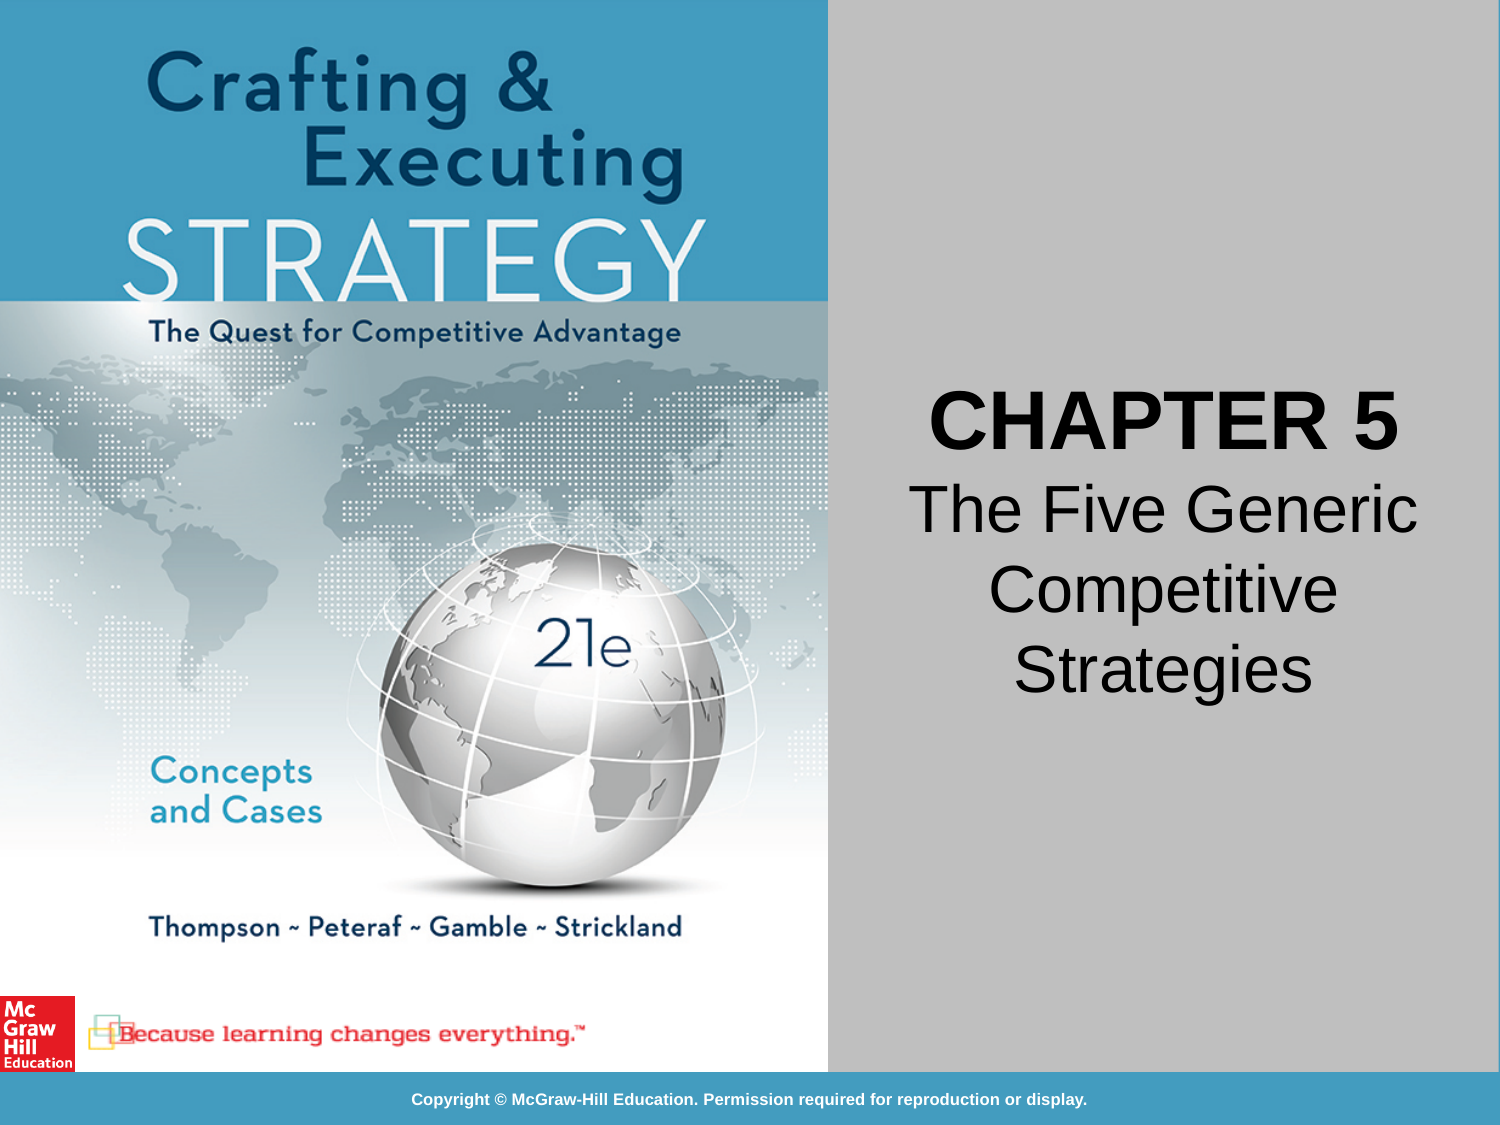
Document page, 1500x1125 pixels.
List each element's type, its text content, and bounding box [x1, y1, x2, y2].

picture [0, 996, 75, 1072]
title CHAPTER 5 The Five Generic Competitive Strategies [827, 0, 1500, 1072]
picture [80, 996, 617, 1069]
